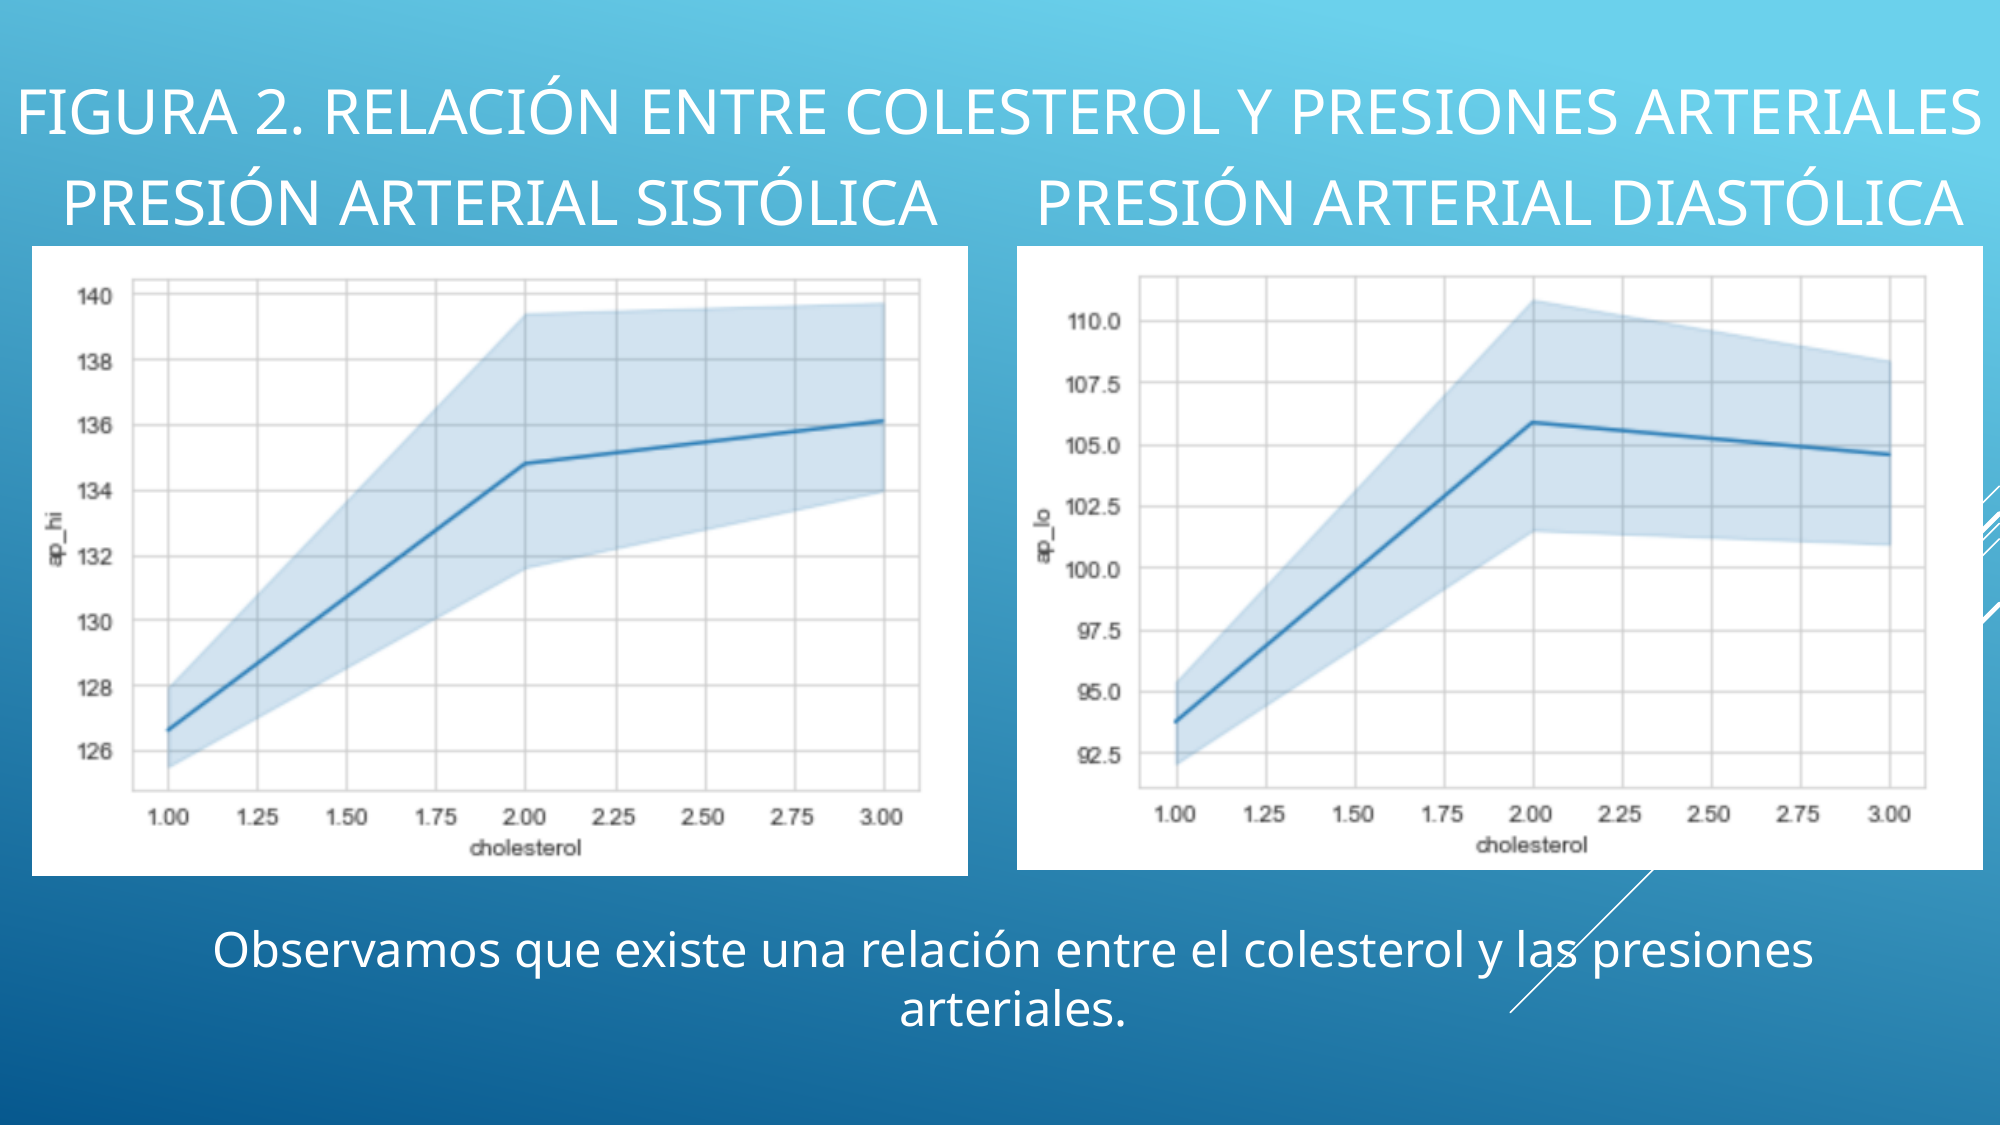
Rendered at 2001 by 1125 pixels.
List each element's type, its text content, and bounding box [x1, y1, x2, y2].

text_box Observamos que existe una relación entre el colesterol y las presiones arteriales. [140, 911, 1887, 1044]
picture [1016, 245, 1983, 870]
text_box Presión ARTERIAL Diastólica [999, 155, 2000, 247]
text_box Presión ARTERIAL Sistólica [0, 155, 999, 247]
title figura 2. Relación ENTRE COLESTEROL Y Presiones Arteriales [0, 64, 2000, 155]
picture [32, 245, 968, 877]
